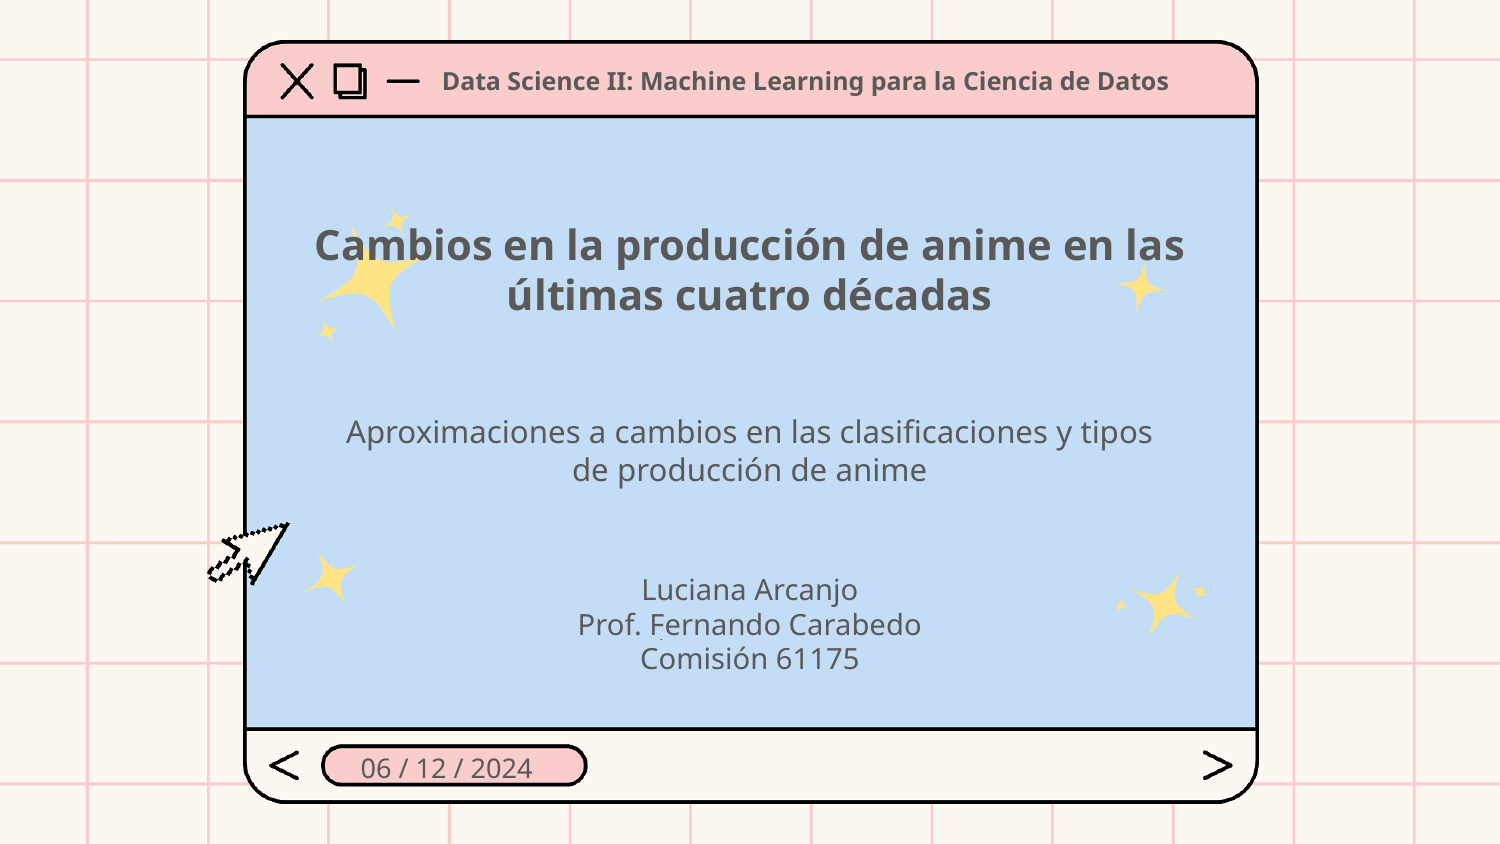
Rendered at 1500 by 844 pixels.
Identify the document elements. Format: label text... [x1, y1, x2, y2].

text_box [1221, 272, 1500, 349]
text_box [284, 203, 1216, 456]
text_box 06 / 12 / 2024 [322, 736, 571, 785]
picture [0, 0, 1500, 844]
text_box Data Science II: Machine Learning para la Ciencia de Datos [426, 50, 1266, 117]
text_box Luciana Arcanjo Prof. Fernando Carabedo Comisión 61175 [530, 555, 970, 714]
